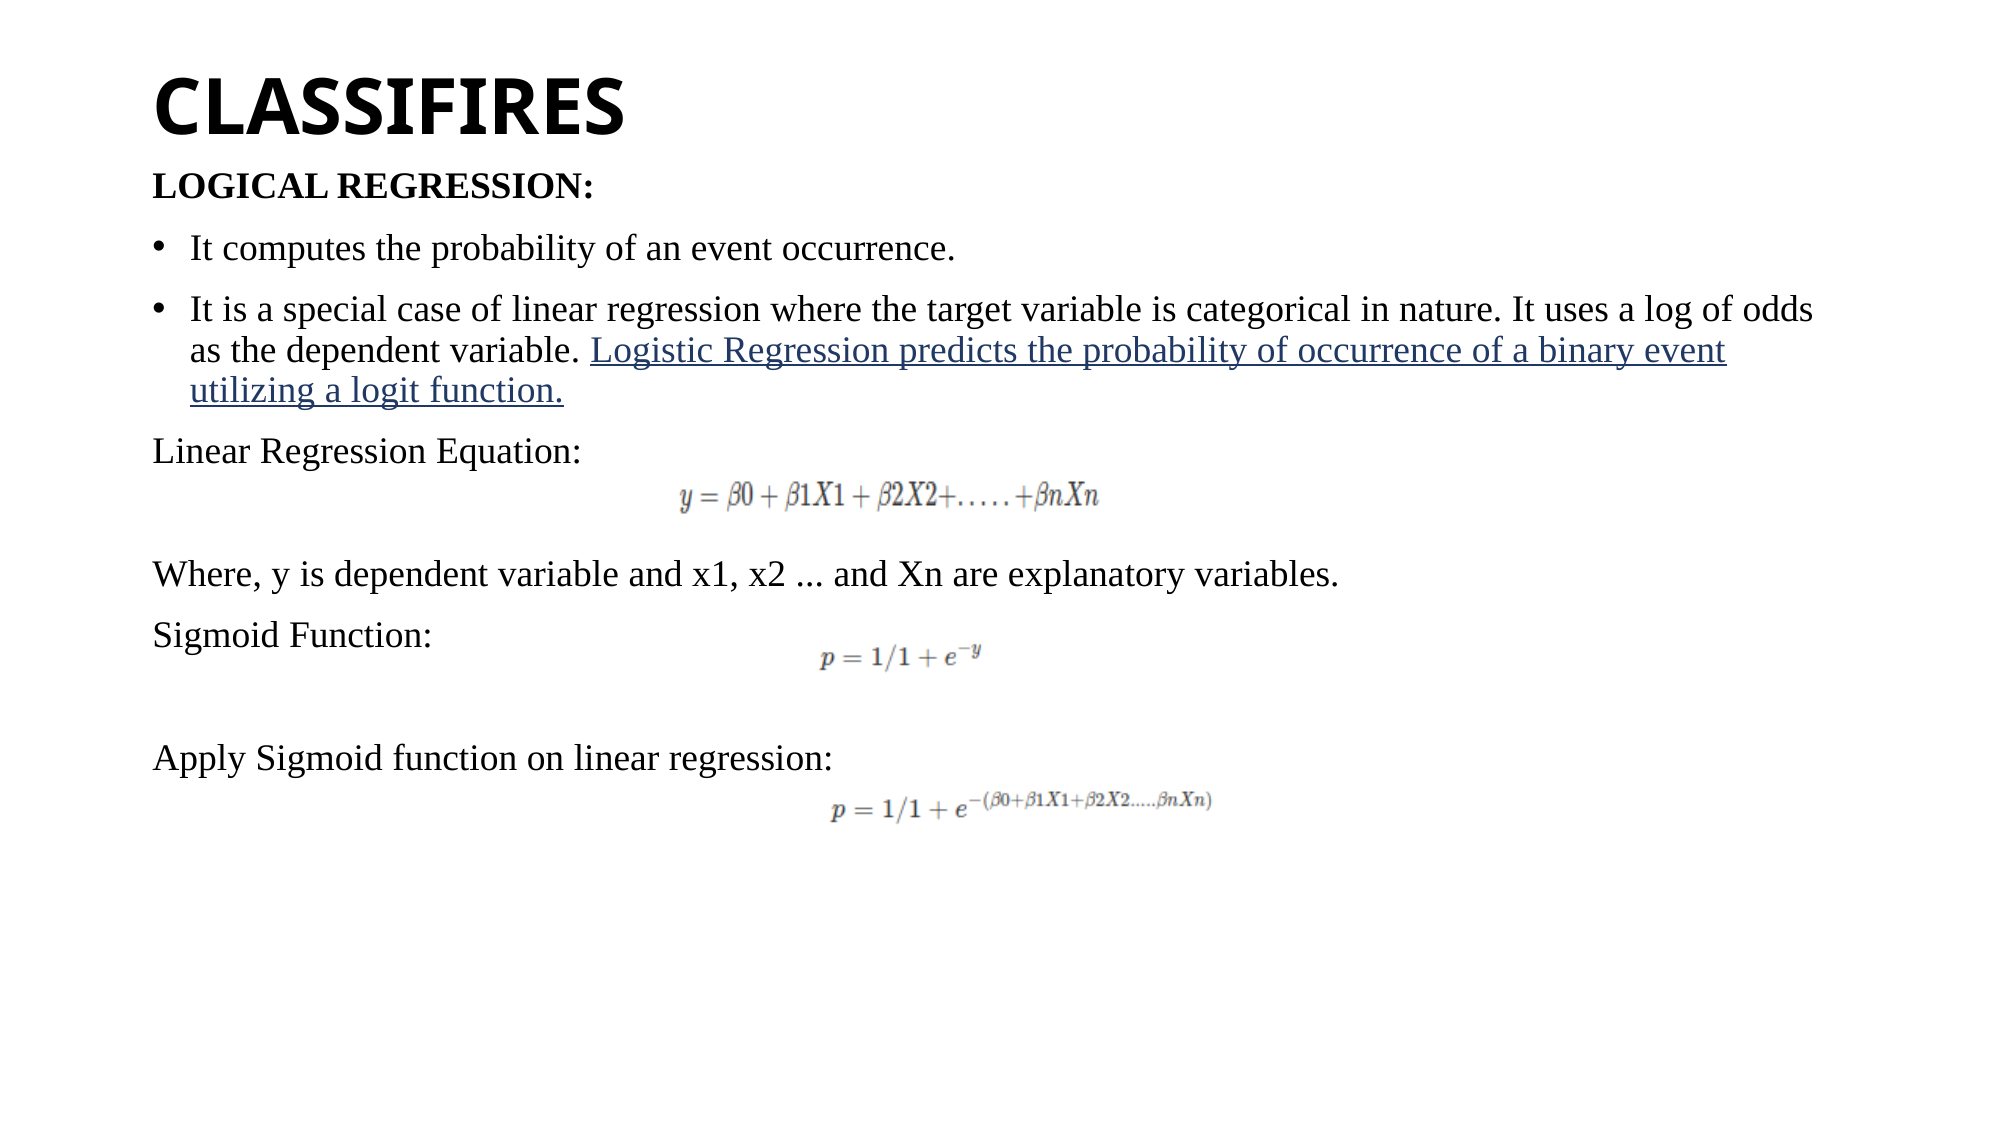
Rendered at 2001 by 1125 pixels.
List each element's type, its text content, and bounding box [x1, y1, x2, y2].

picture [661, 458, 1116, 532]
list LOGICAL REGRESSION: It computes the probability of an event occurrence. It is a special case of linear regression where the target variable is categorical in nature. It uses a log of odds as the dependent variable. Logistic Regression predicts the probability of occurrence of a binary event utilizing a logit function. Linear Regression Equation: Where, y is dependent variable and x1, x2 ... and Xn are explanatory variables. Sigmoid Function: Apply Sigmoid function on linear regression: [137, 159, 1863, 1014]
title CLASSIFIRES [137, 59, 1863, 159]
picture [810, 630, 1000, 688]
picture [810, 779, 1222, 832]
